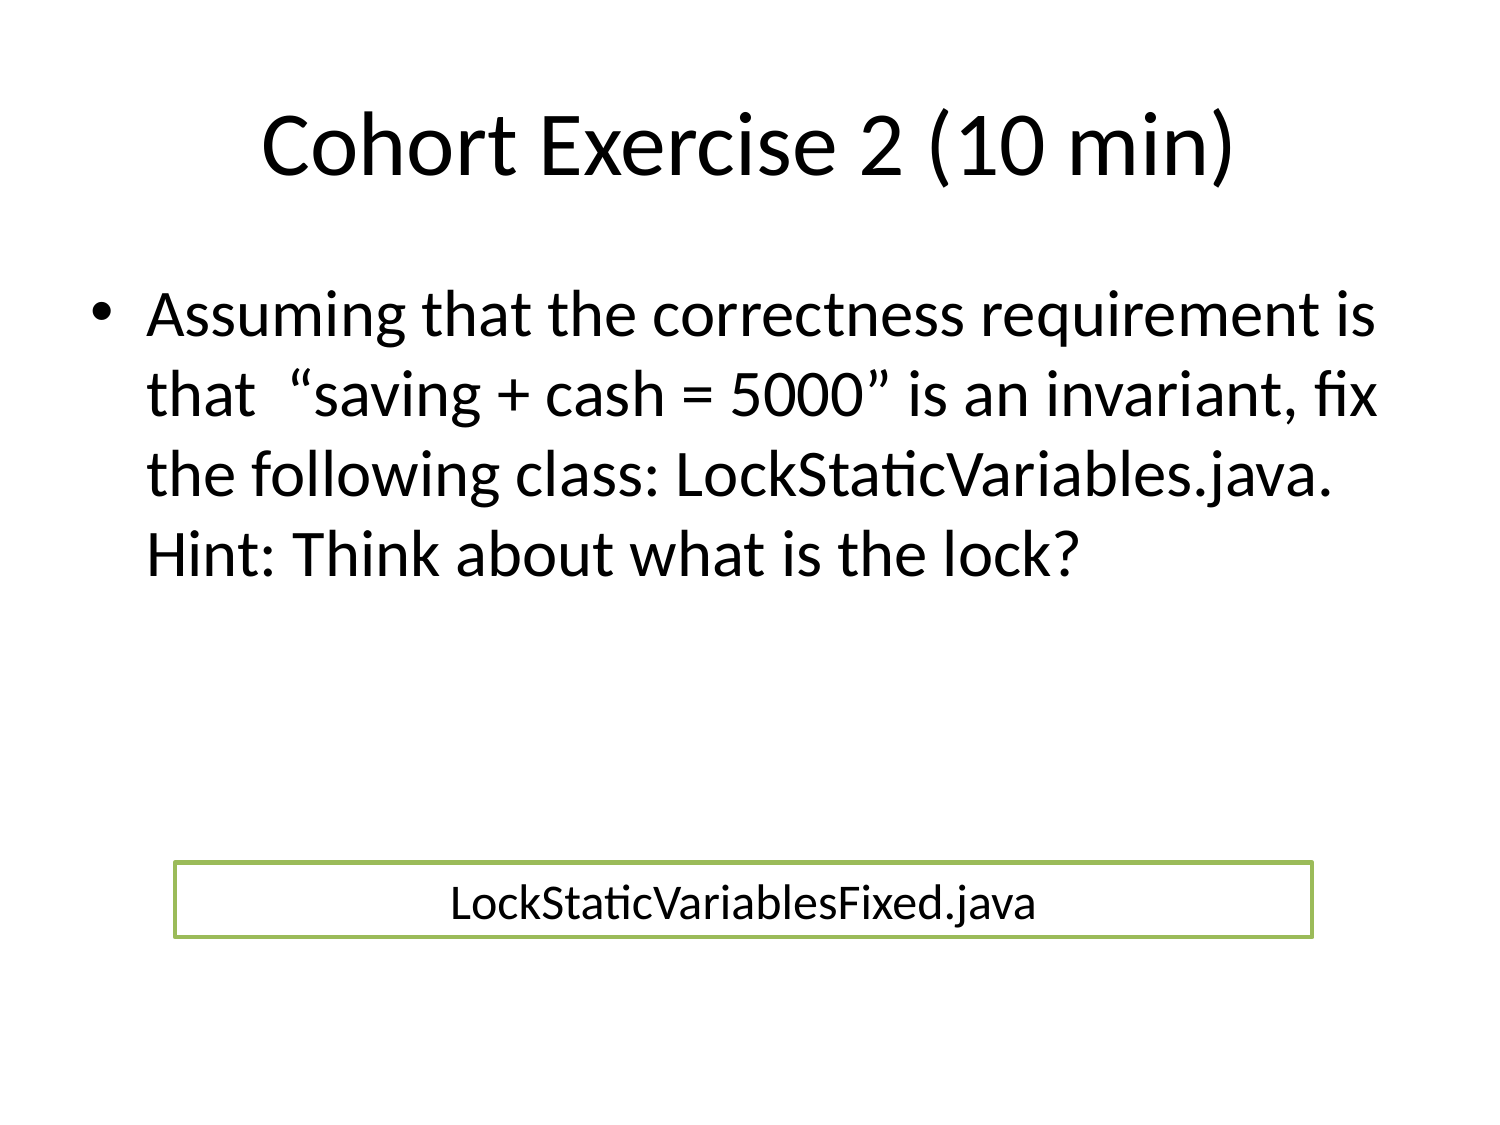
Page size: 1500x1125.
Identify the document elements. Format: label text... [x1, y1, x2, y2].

list Assuming that the correctness requirement is that “saving + cash = 5000” is an invariant, fix the following class: LockStaticVariables.java. Hint: Think about what is the lock? [75, 262, 1425, 1005]
title Cohort Exercise 2 (10 min) [75, 45, 1425, 233]
text_box LockStaticVariablesFixed.java [173, 860, 1314, 939]
